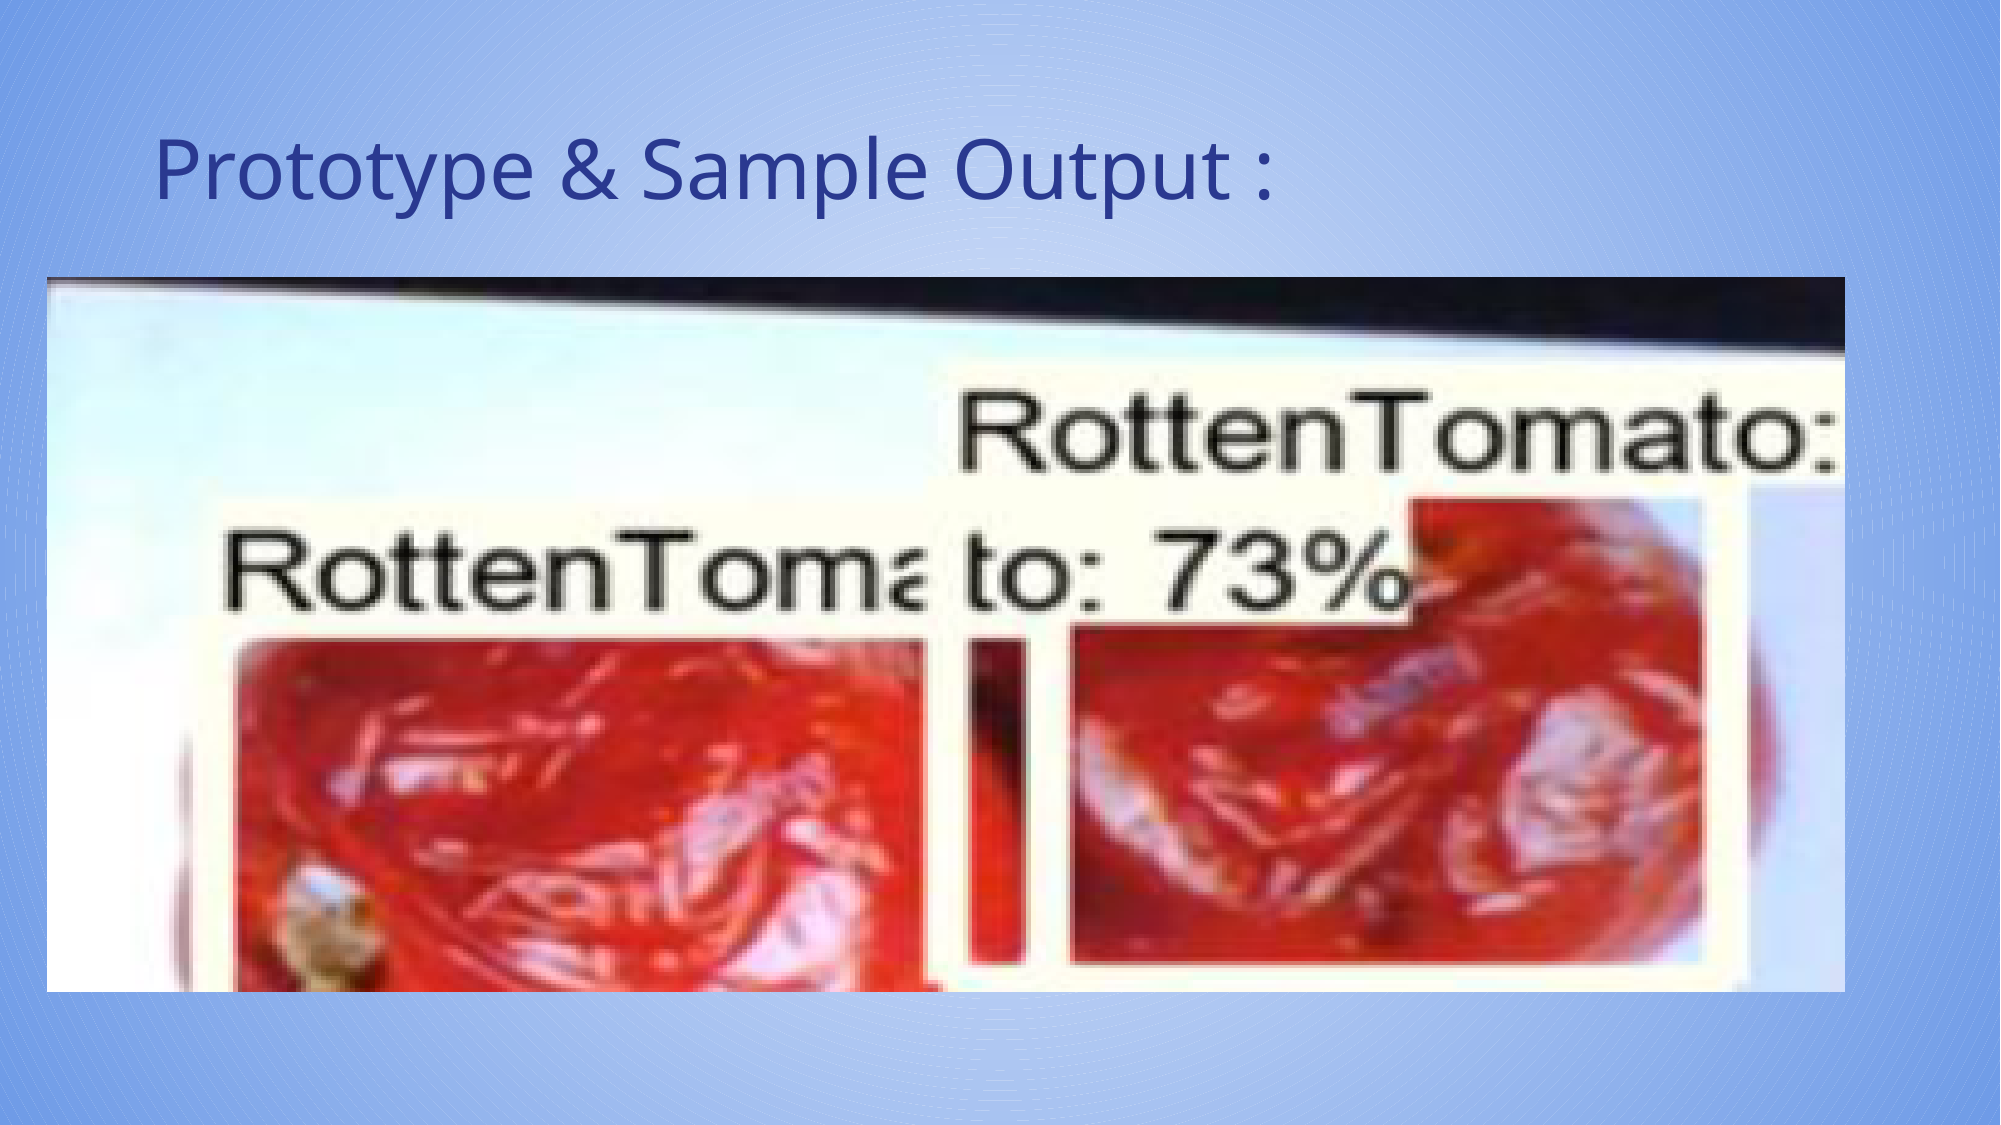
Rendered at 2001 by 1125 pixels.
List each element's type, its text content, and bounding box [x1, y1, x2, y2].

picture [46, 277, 1845, 992]
title Prototype & Sample Output : [137, 59, 1863, 278]
